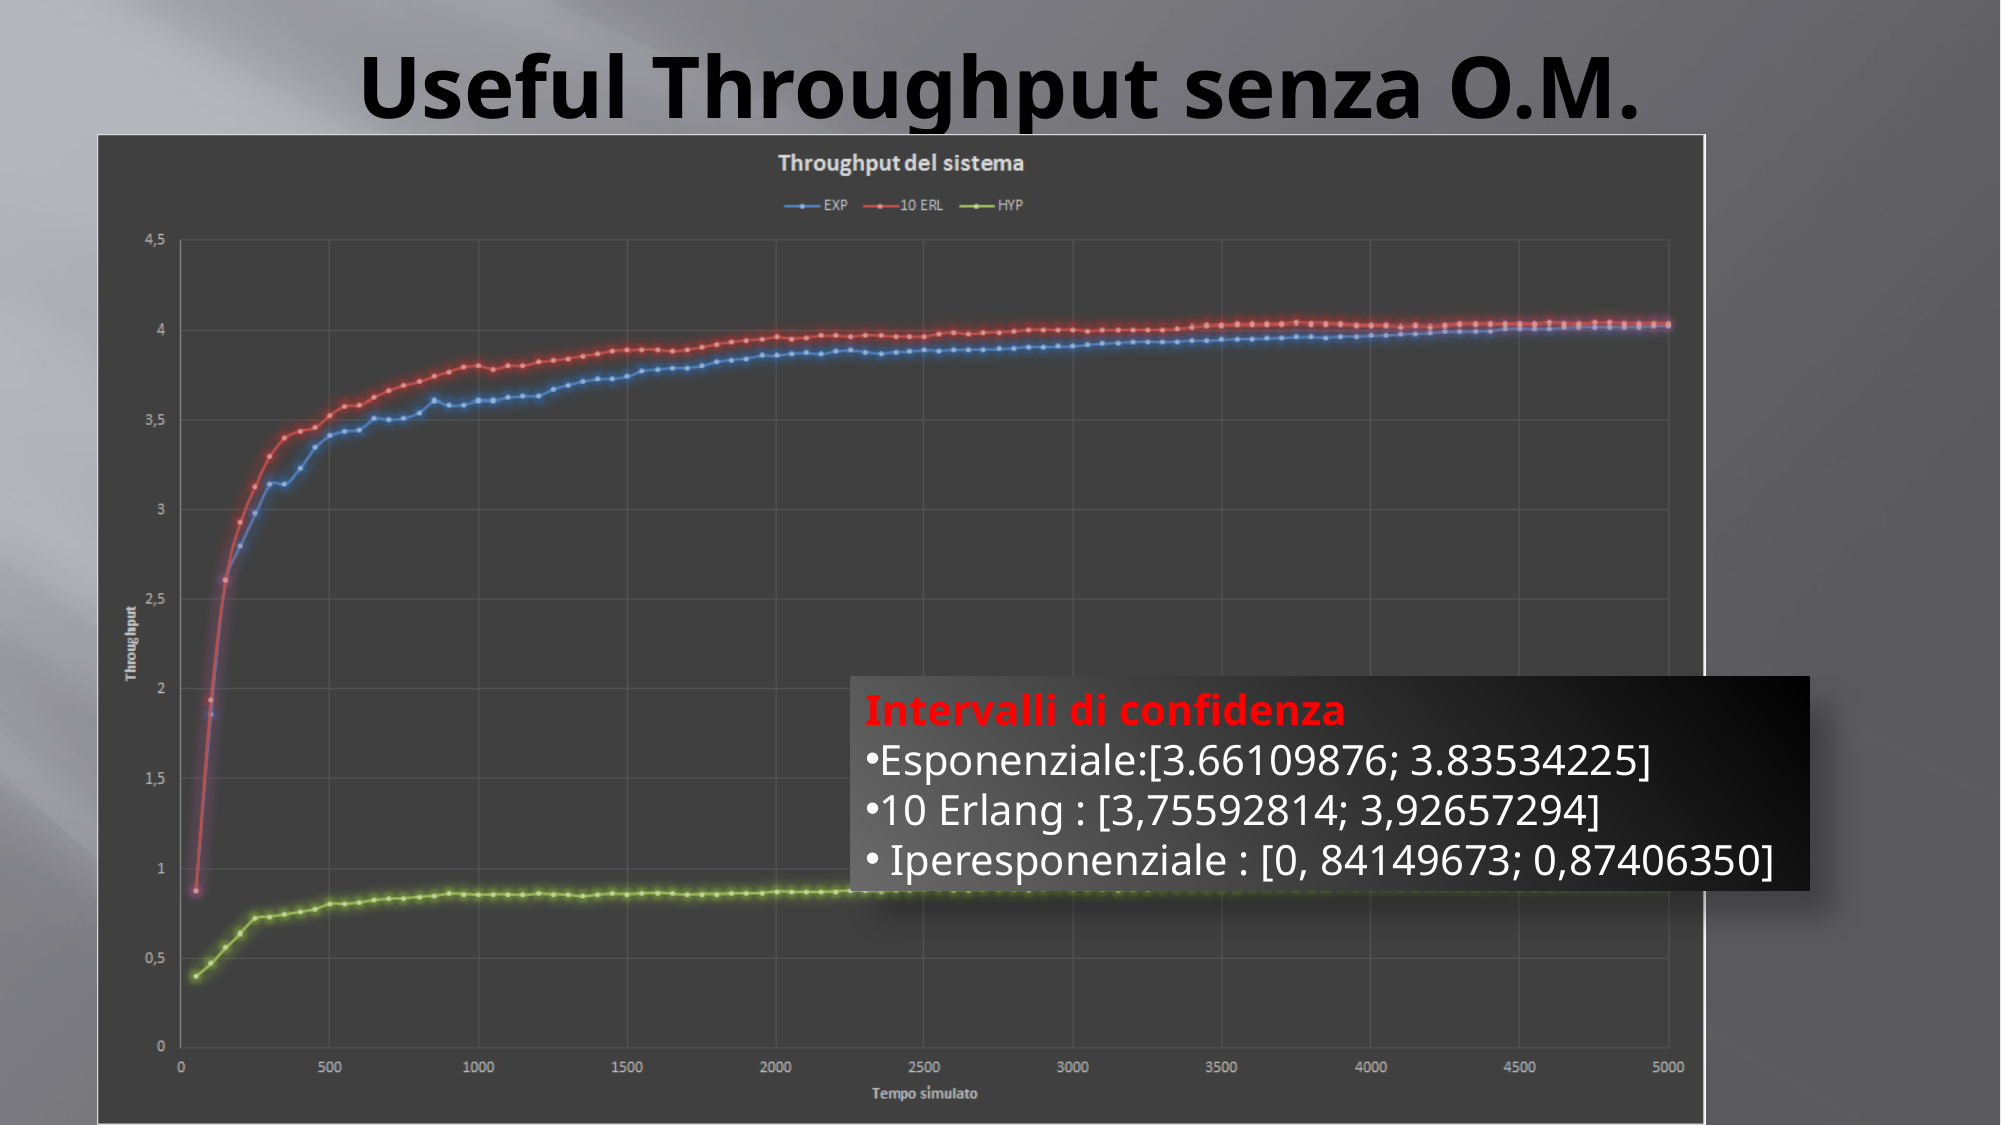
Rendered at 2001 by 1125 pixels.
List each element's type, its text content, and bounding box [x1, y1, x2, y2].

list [97, 134, 1707, 1125]
text_box Intervalli di confidenza Esponenziale:[3.66109876; 3.83534225] 10 Erlang : [3,75592814; 3,92657294] Iperesponenziale : [0, 84149673; 0,87406350] [1750, 676, 1810, 891]
title Useful Throughput senza O.M. [99, 0, 1900, 168]
